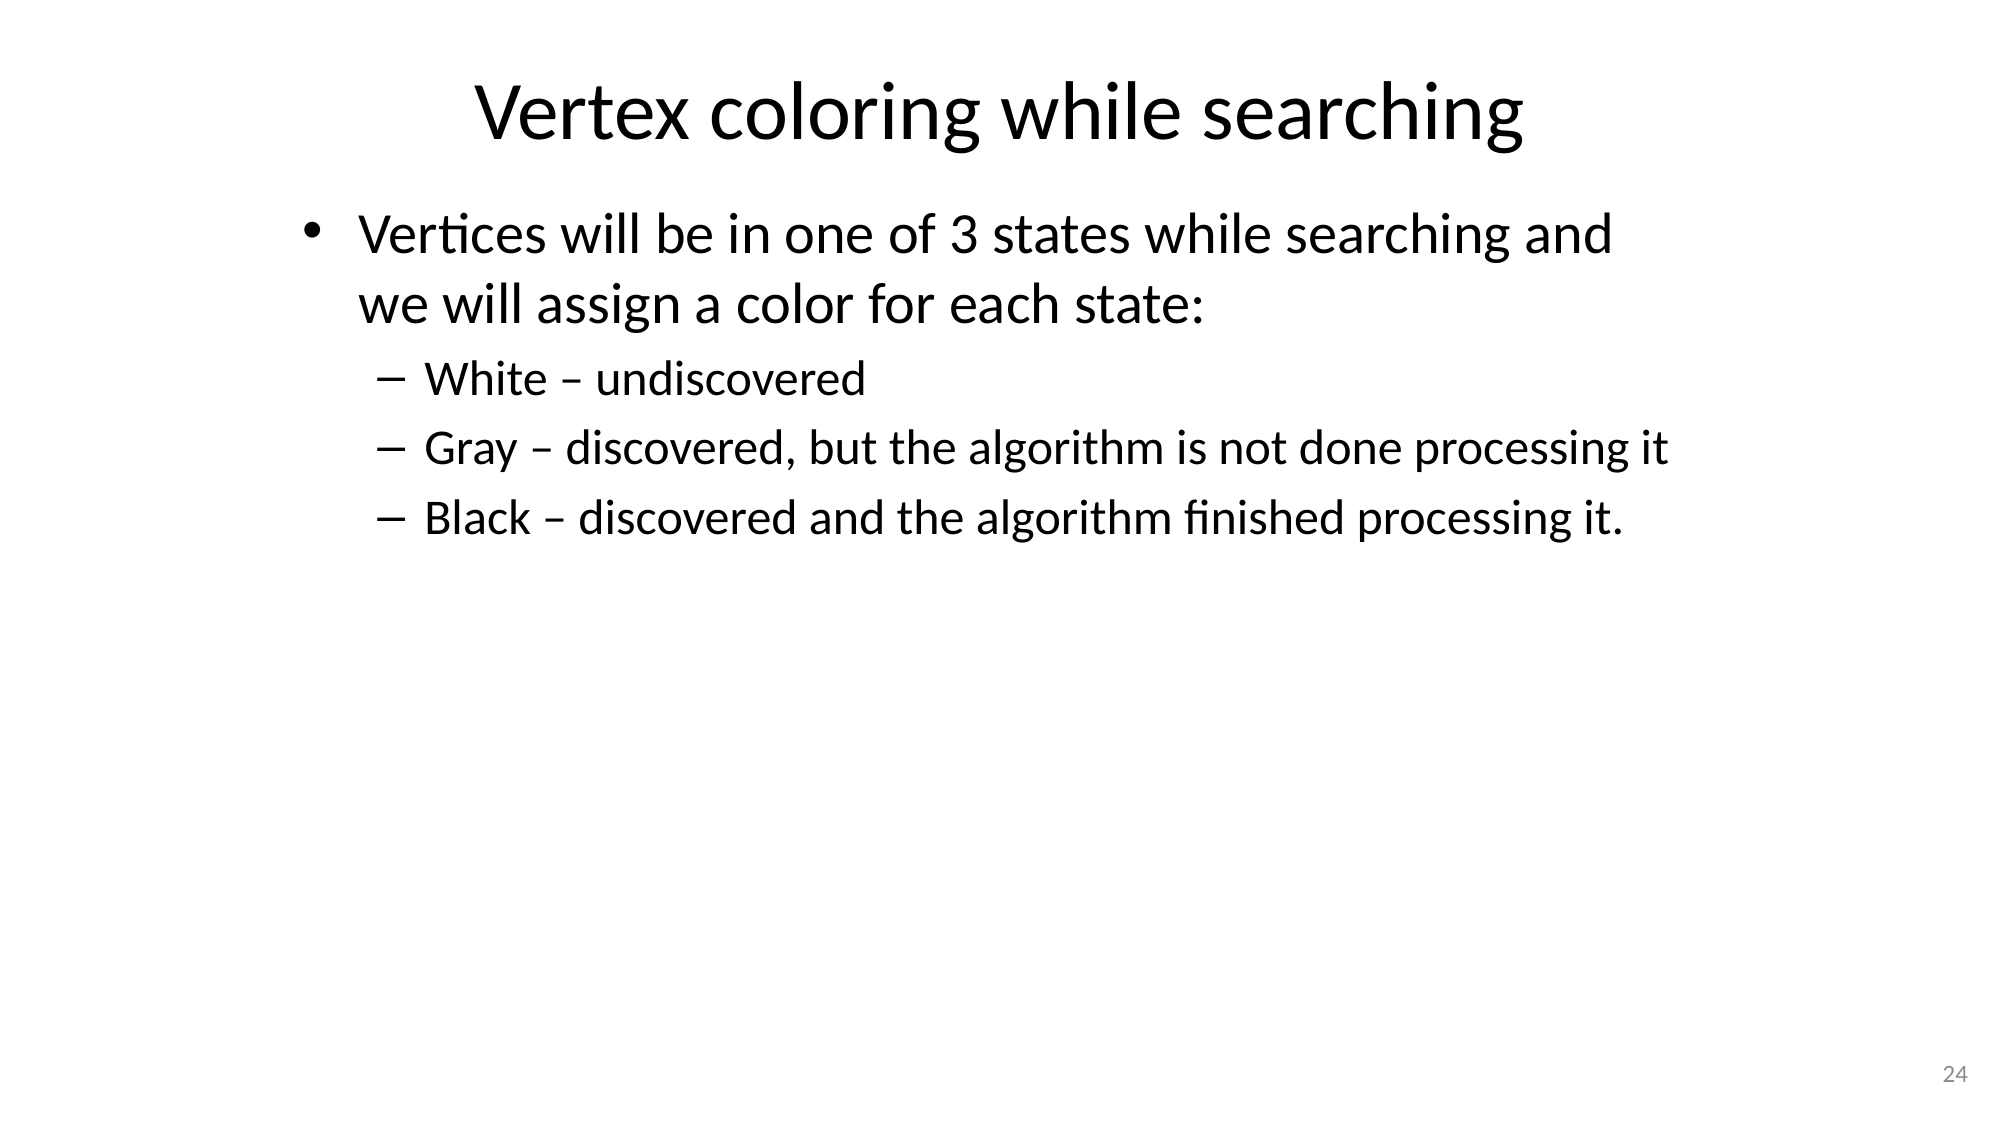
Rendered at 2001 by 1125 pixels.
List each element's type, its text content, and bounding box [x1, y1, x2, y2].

title Vertex coloring while searching [99, 12, 1900, 200]
slide_number 24 [1516, 1042, 1984, 1103]
list Vertices will be in one of 3 states while searching and we will assign a color for each state: White – undiscovered Gray – discovered, but the algorithm is not done processing it Black – discovered and the algorithm finished processing it. [287, 187, 1713, 1013]
